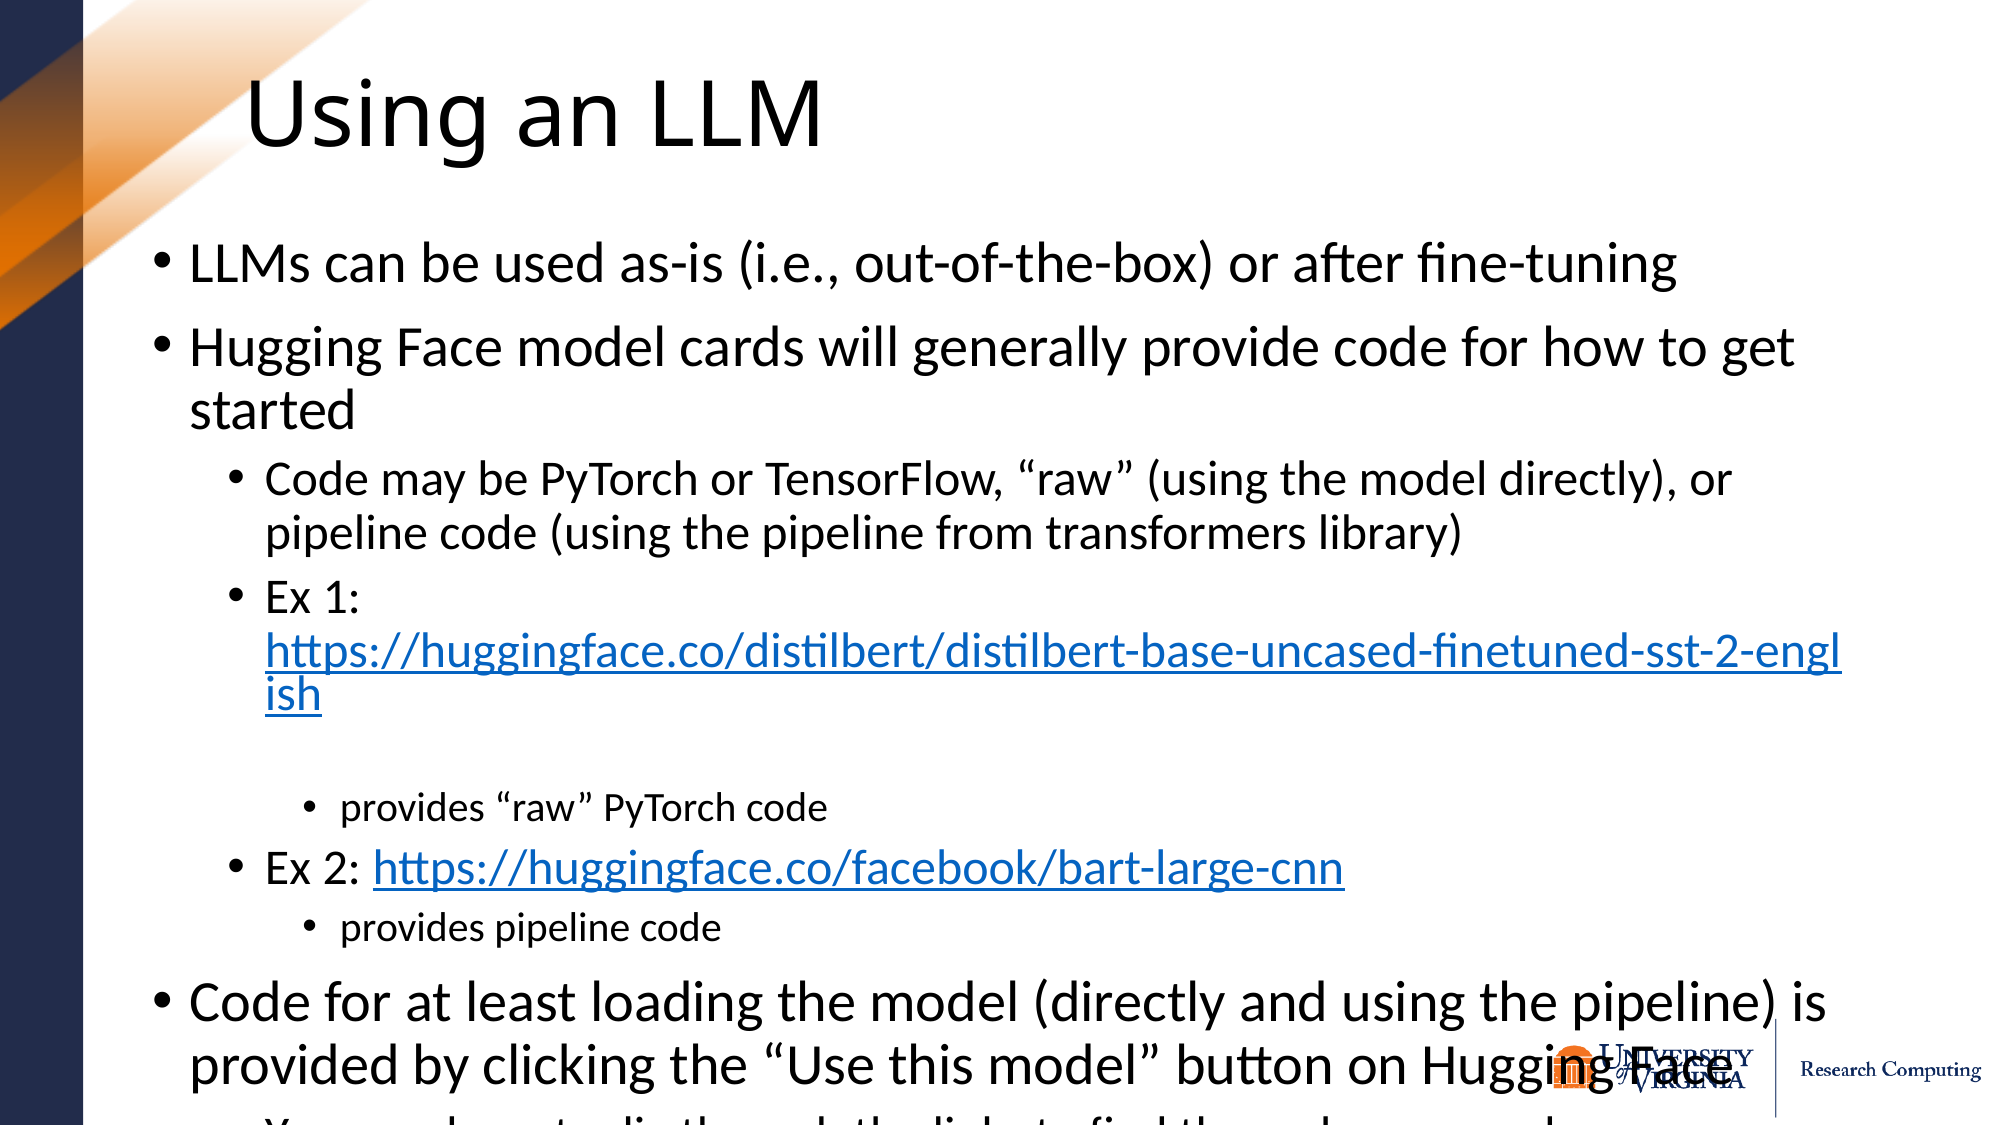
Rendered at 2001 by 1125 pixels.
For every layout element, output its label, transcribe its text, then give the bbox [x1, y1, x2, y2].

picture [0, 0, 378, 338]
picture [1543, 1010, 1995, 1124]
list LLMs can be used as-is (i.e., out-of-the-box) or after fine-tuning Hugging Face model cards will generally provide code for how to get started Code may be PyTorch or TensorFlow, “raw” (using the model directly), or pipeline code (using the pipeline from transformers library) Ex 1: https://huggingface.co/distilbert/distilbert-base-uncased-finetuned-sst-2-english provides “raw” PyTorch code Ex 2: https://huggingface.co/facebook/bart-large-cnn provides pipeline code Code for at least loading the model (directly and using the pipeline) is provided by clicking the “Use this model” button on Hugging Face You may have to dig through the links to find the code you need [137, 224, 1863, 1036]
title Using an LLM [229, 59, 1882, 278]
